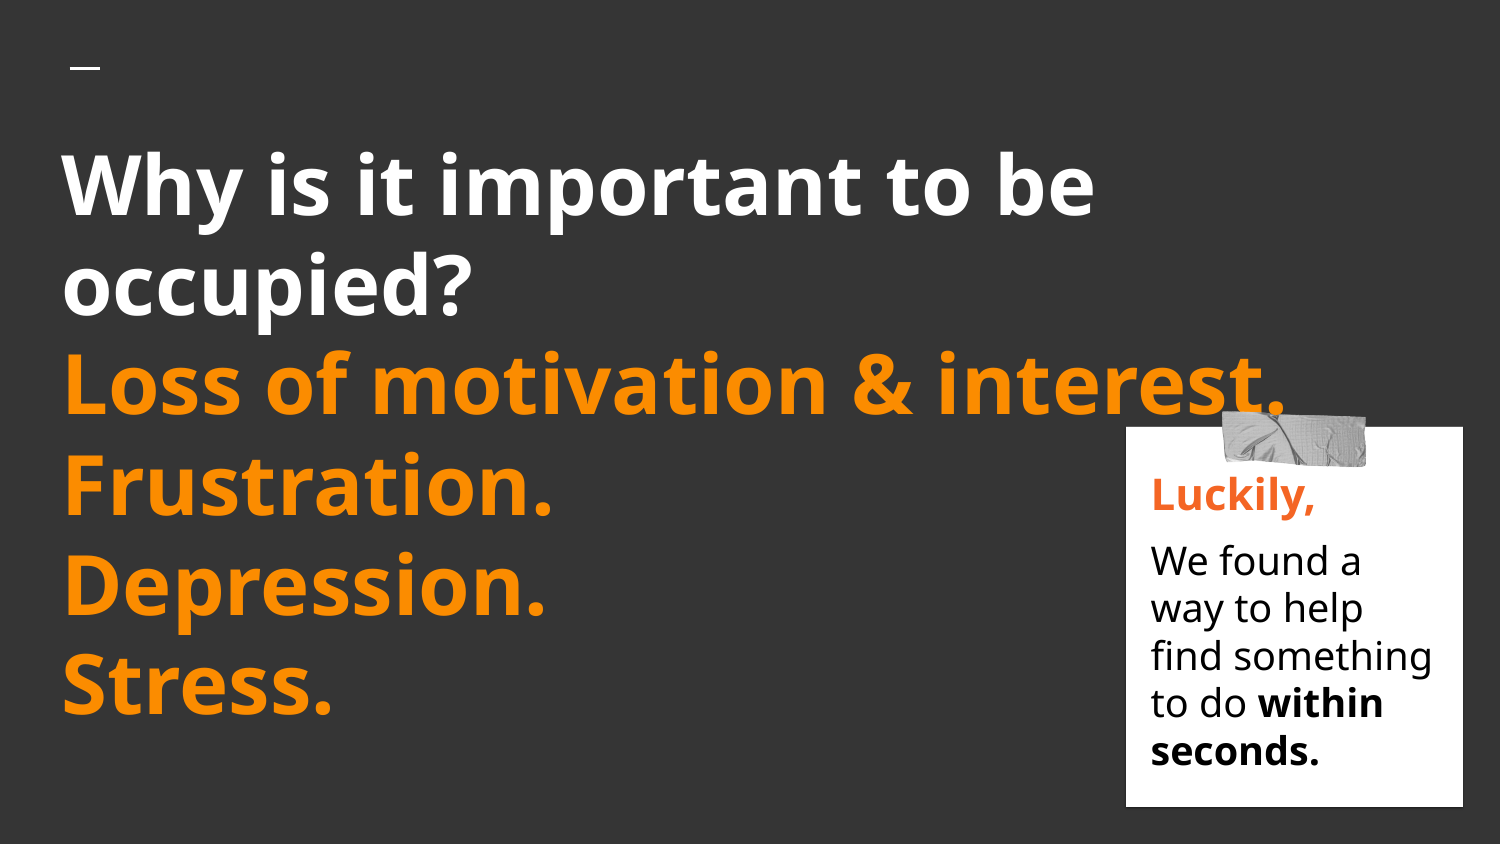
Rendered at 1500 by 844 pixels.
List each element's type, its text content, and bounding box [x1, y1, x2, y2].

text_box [1112, 410, 1476, 822]
title Why is it important to be occupied? Loss of motivation & interest. Frustration. Depression. Stress. [46, 116, 1463, 746]
